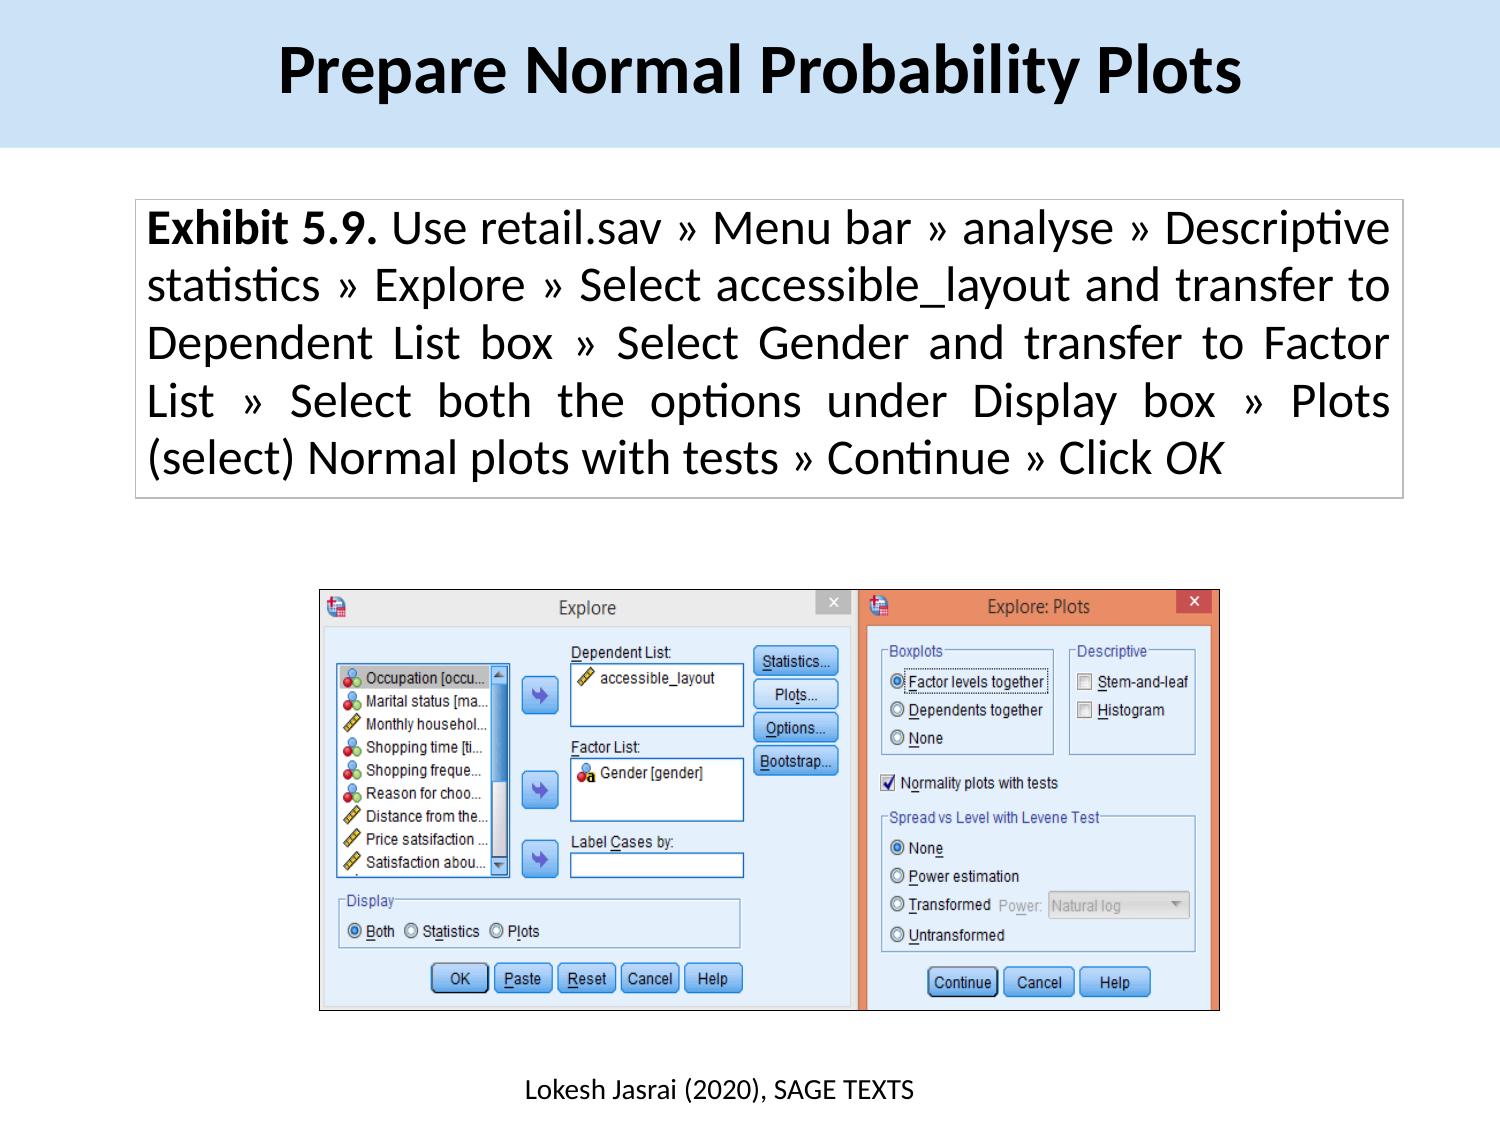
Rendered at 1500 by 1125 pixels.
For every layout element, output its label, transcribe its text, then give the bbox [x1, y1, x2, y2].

footer Lokesh Jasrai (2020), SAGE TEXTS [452, 1063, 988, 1124]
text_box Prepare Normal Probability Plots [188, 24, 1350, 128]
picture [0, 0, 1500, 1125]
table_header Exhibit 5.9. Use retail.sav » Menu bar » analyse » Descriptive statistics » Explore » Select accessible_layout and transfer to Dependent List box » Select Gender and transfer to Factor List » Select both the options under Display box » Plots (select) Normal plots with tests » Continue » Click OK [136, 200, 1402, 497]
